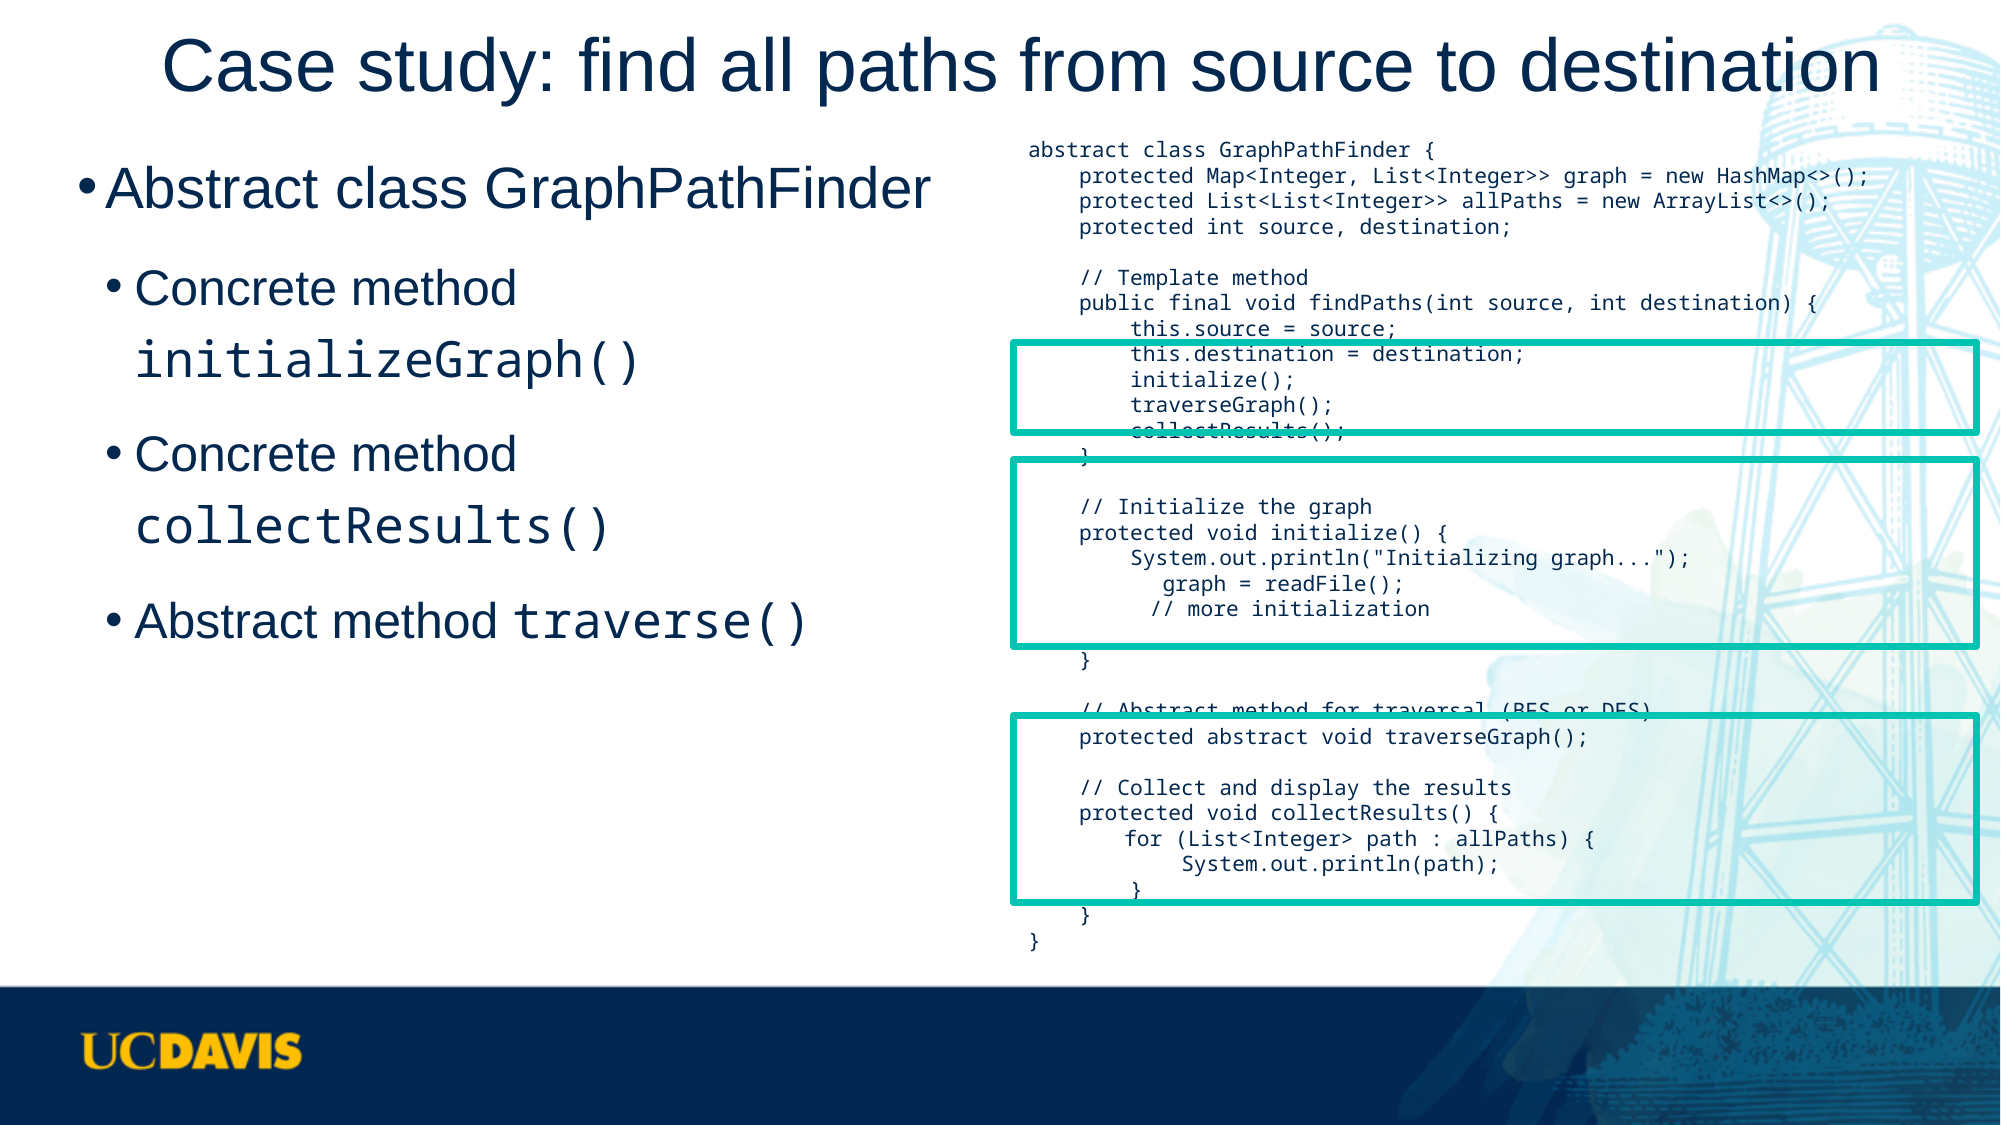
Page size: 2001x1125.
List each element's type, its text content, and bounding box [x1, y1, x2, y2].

text_box [1013, 459, 1977, 647]
text_box [1013, 342, 1977, 433]
title Case study: find all paths from source to destination [0, 0, 2000, 115]
text_box [1013, 715, 1977, 903]
picture [0, 0, 2001, 1125]
list Abstract class GraphPathFinder Concrete method initializeGraph() Concrete method collectResults() Abstract method traverse() [62, 128, 987, 957]
list abstract class GraphPathFinder { protected Map<Integer, List<Integer>> graph = new HashMap<>(); protected List<List<Integer>> allPaths = new ArrayList<>(); protected int source, destination; // Template method public final void findPaths(int source, int destination) { this.source = source; this.destination = destination; initialize(); traverseGraph(); collectResults(); } // Initialize the graph protected void initialize() { System.out.println("Initializing graph..."); graph = readFile(); // more initialization } // Abstract method for traversal (BFS or DFS) protected abstract void traverseGraph(); // Collect and display the results protected void collectResults() { for (List<Integer> path : allPaths) { System.out.println(path); } } } [1013, 128, 2000, 972]
